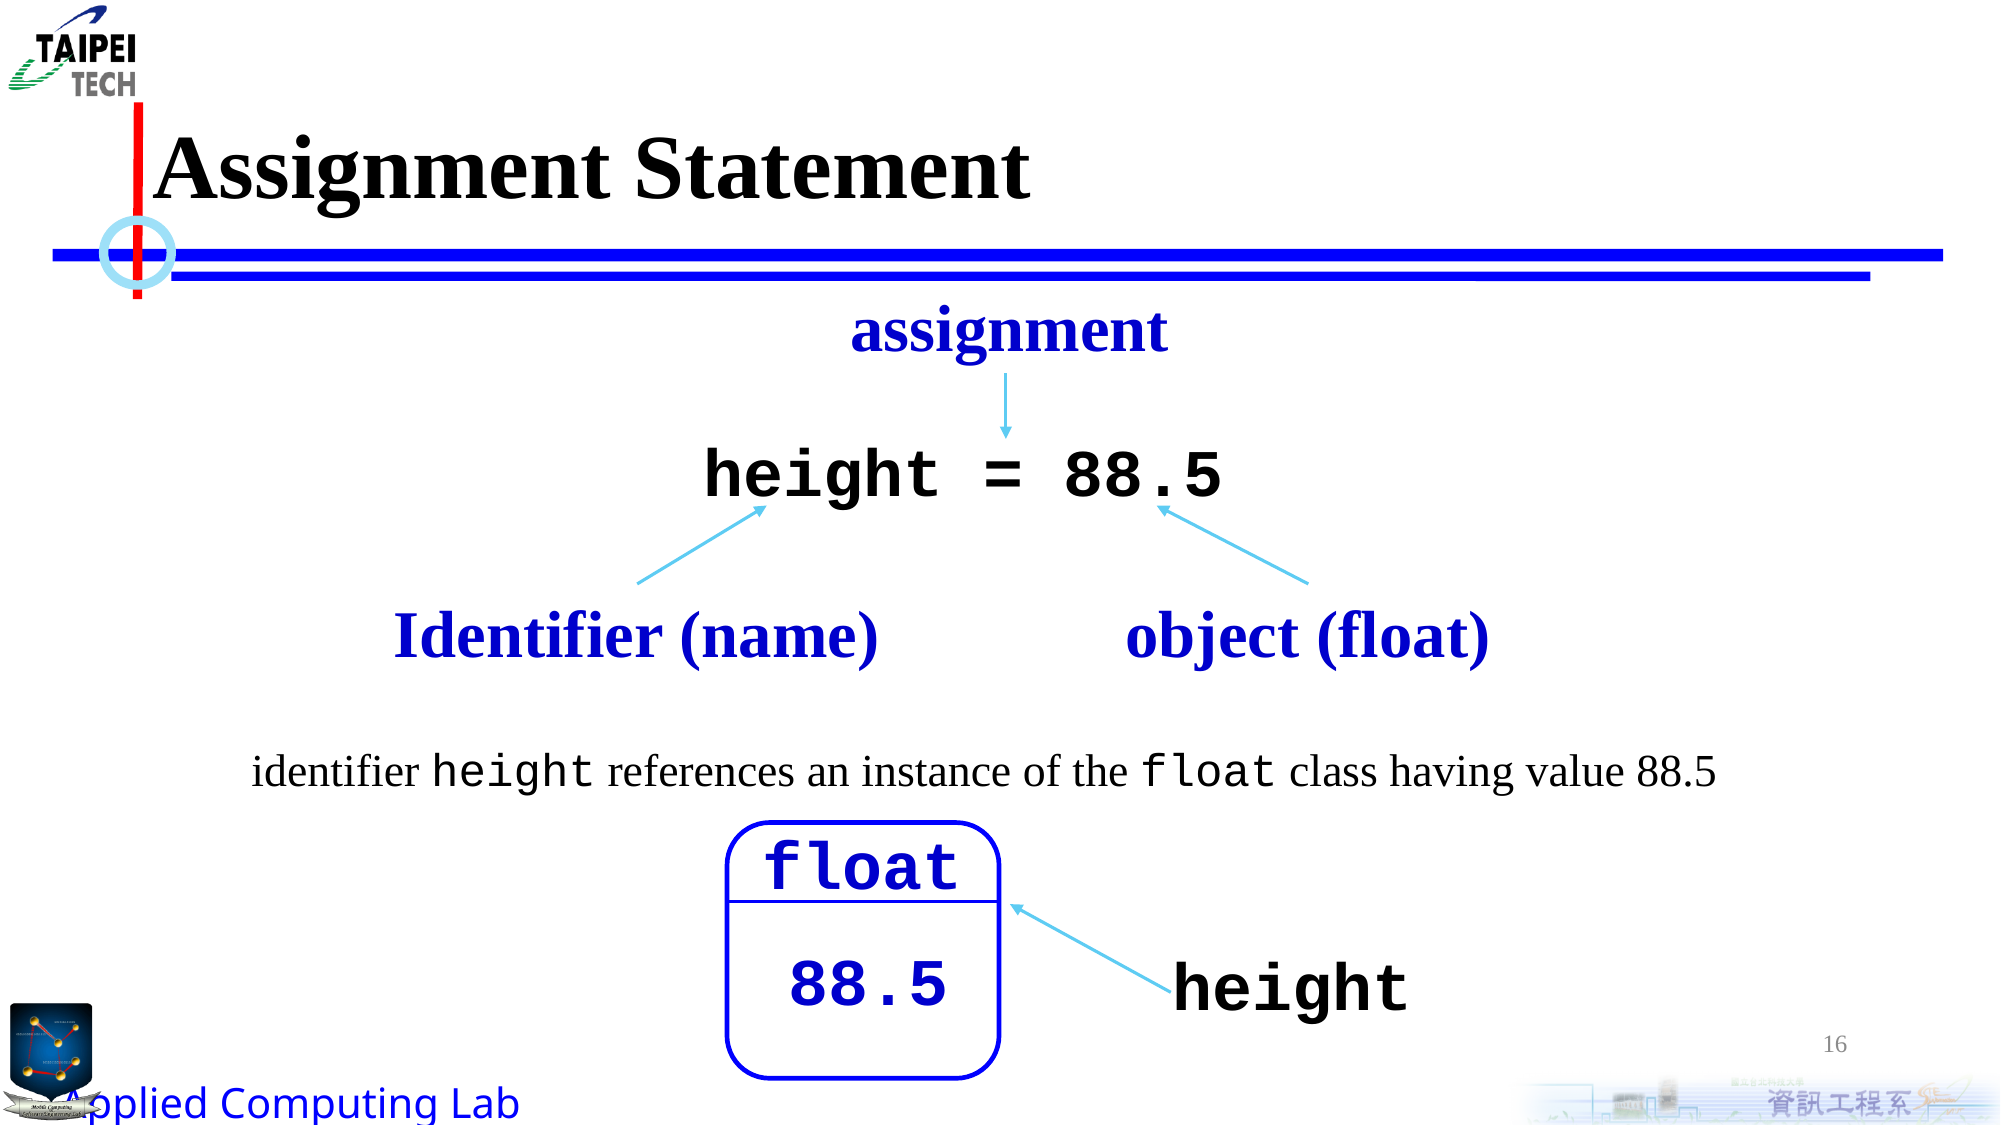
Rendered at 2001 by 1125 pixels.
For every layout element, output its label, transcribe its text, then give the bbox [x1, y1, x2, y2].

text_box Identifier (name) [379, 583, 896, 679]
picture [0, 999, 102, 1125]
text_box float [748, 902, 978, 910]
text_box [630, 505, 767, 584]
text_box 88.5 [774, 931, 964, 1027]
title Assignment Statement [137, 59, 1863, 278]
text_box assignment [835, 277, 1185, 372]
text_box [1009, 904, 1171, 993]
slide_number 16 [1412, 1012, 1863, 1073]
text_box object (float) [1110, 583, 1507, 679]
text_box [978, 828, 1000, 901]
text_box [726, 902, 1000, 1079]
text_box [727, 828, 748, 900]
text_box identifier height references an instance of the float class having value 88.5 [236, 733, 1767, 804]
text_box height [1158, 936, 1428, 1031]
text_box height = 88.5 [688, 422, 1239, 518]
text_box float [748, 815, 978, 901]
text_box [1156, 505, 1301, 584]
picture [0, 0, 143, 102]
